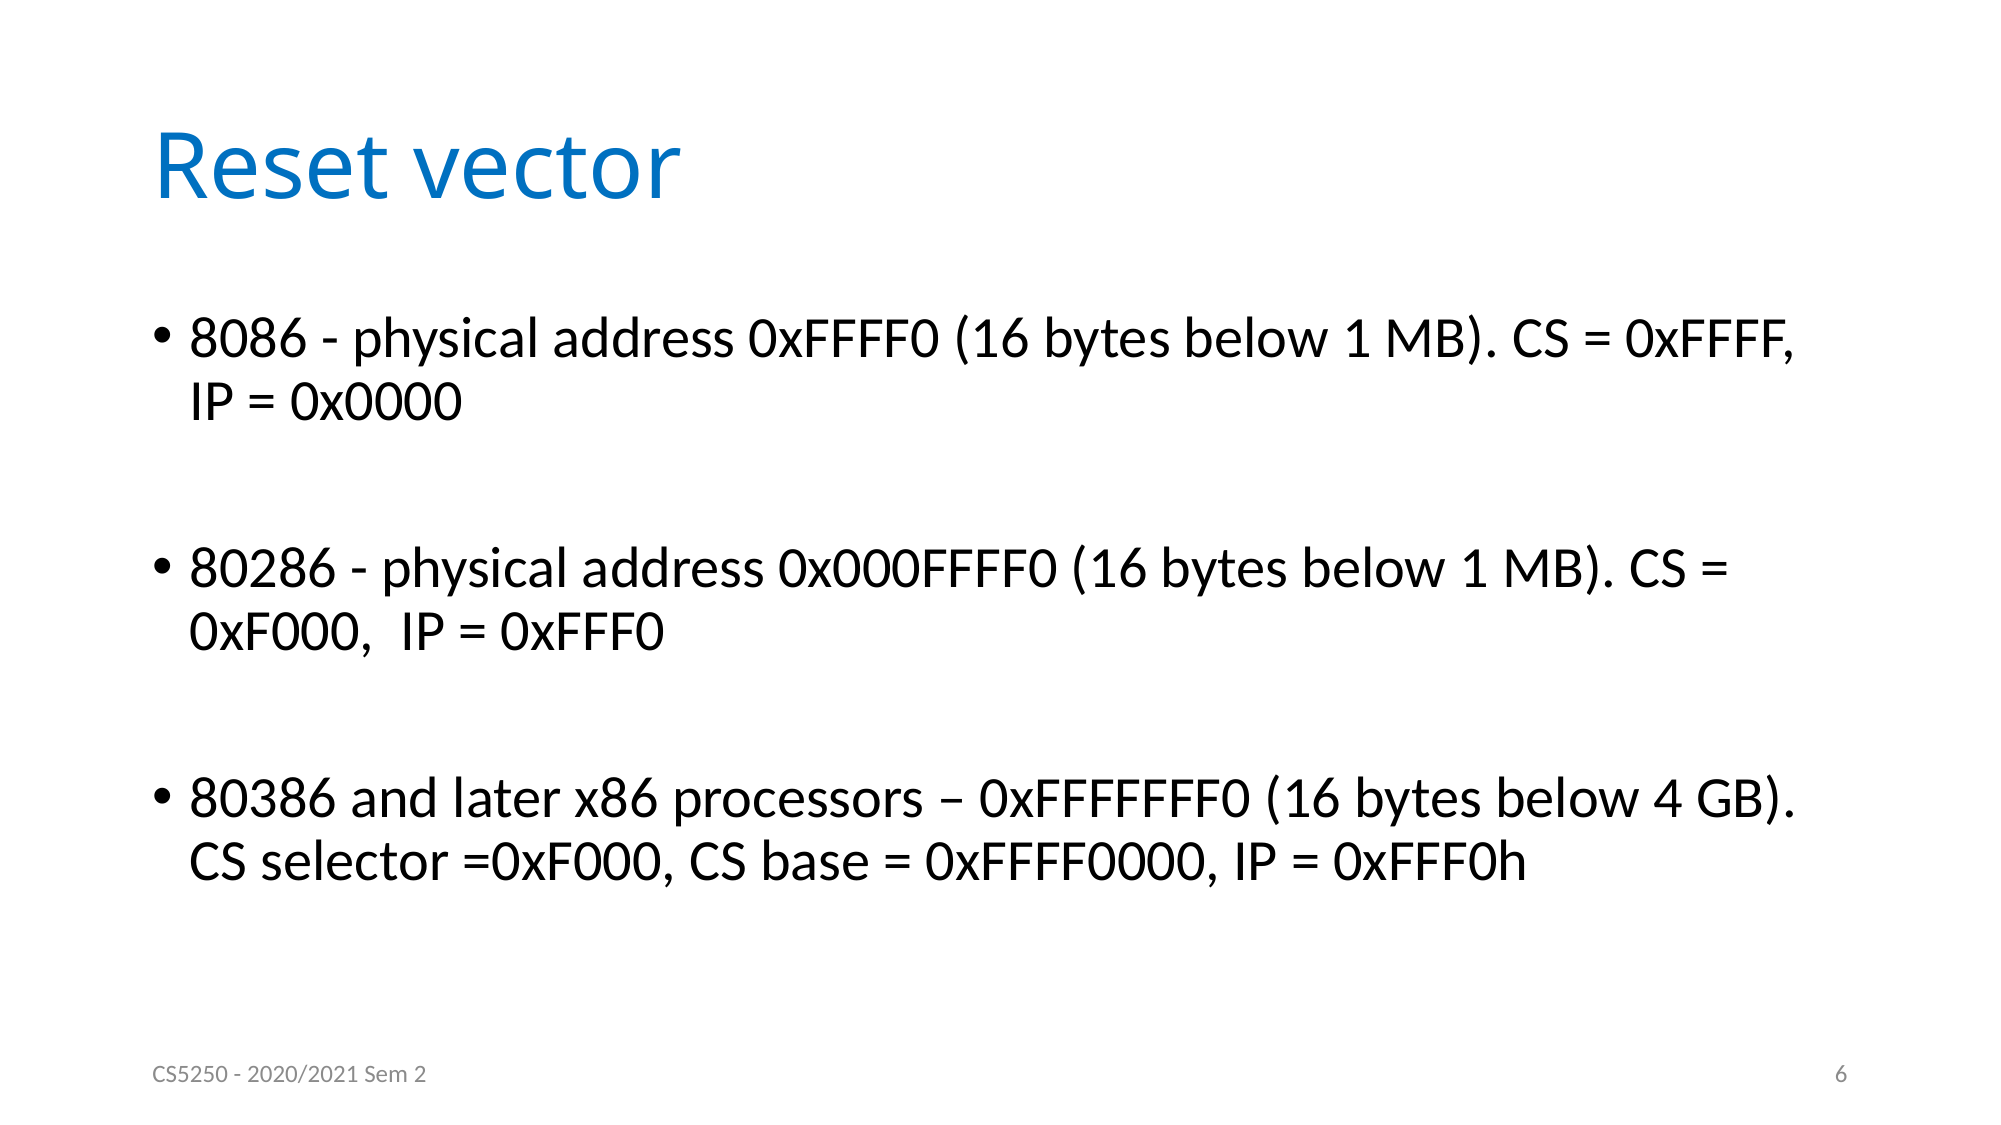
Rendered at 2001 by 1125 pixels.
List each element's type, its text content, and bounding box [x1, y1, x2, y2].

list 8086 - physical address 0xFFFF0 (16 bytes below 1 MB). CS = 0xFFFF, IP = 0x0000 80286 - physical address 0x000FFFF0 (16 bytes below 1 MB). CS = 0xF000, IP = 0xFFF0 80386 and later x86 processors – 0xFFFFFFF0 (16 bytes below 4 GB). CS selector =0xF000, CS base = 0xFFFF0000, IP = 0xFFF0h [137, 299, 1863, 1014]
title Reset vector [137, 59, 1863, 278]
slide_number 6 [1412, 1042, 1863, 1103]
slide_number CS5250 - 2020/2021 Sem 2 [137, 1042, 588, 1103]
